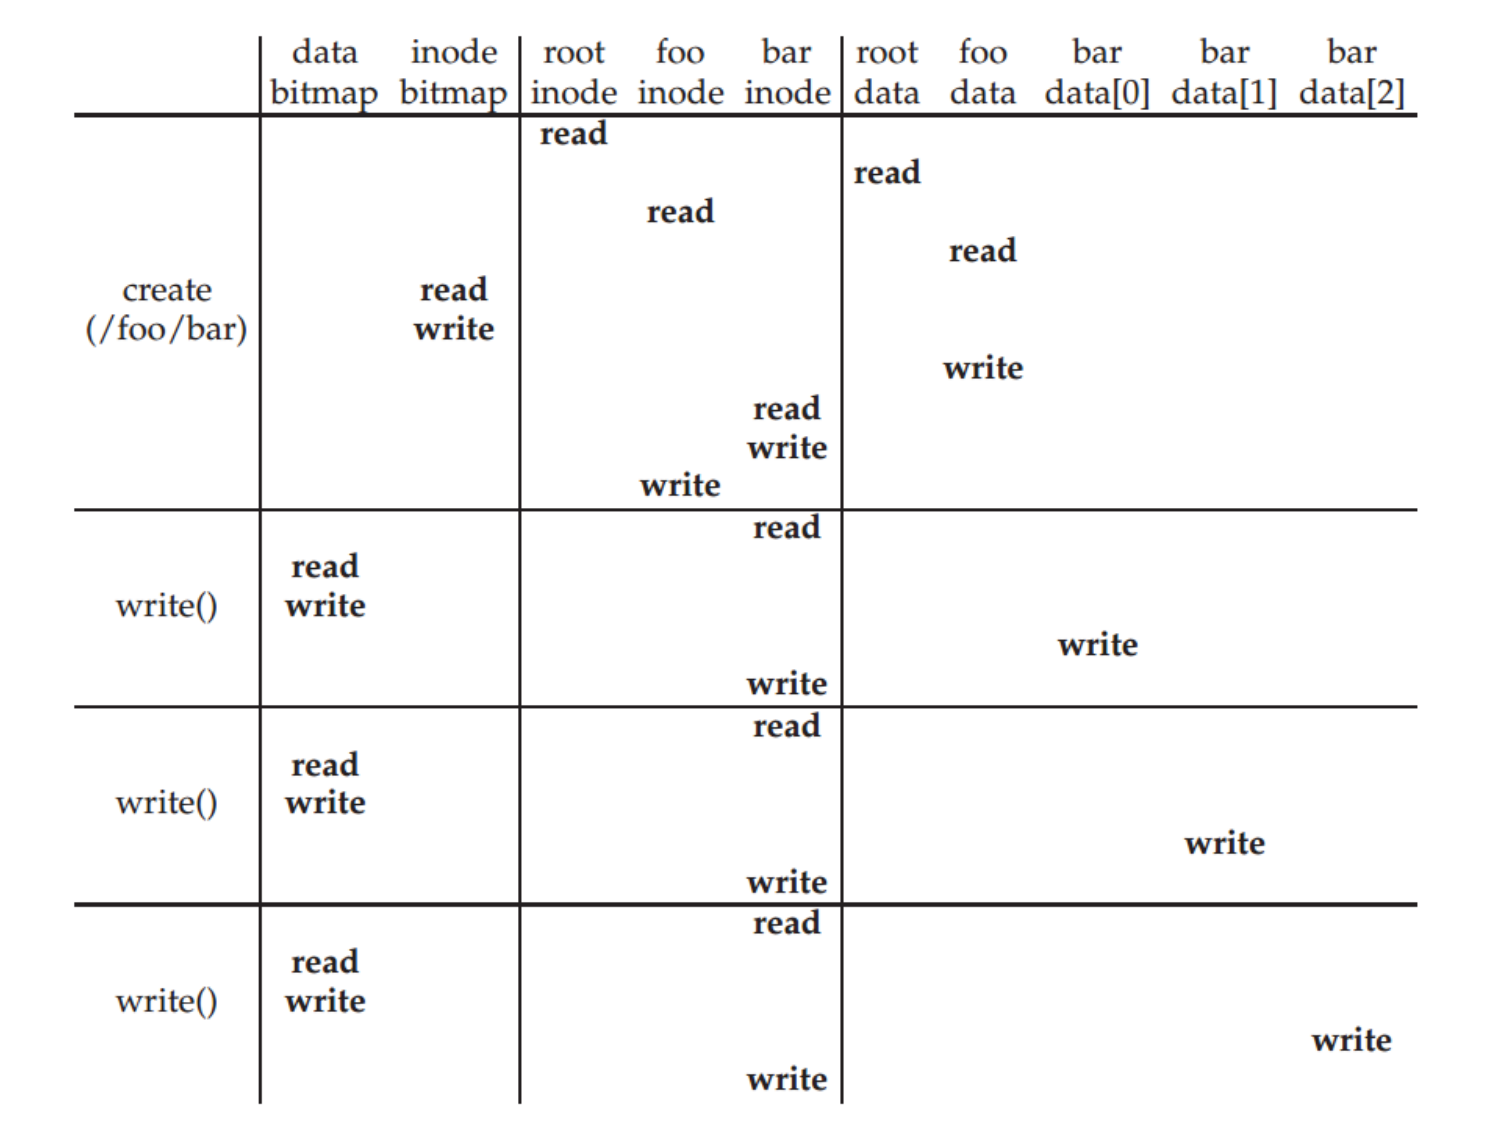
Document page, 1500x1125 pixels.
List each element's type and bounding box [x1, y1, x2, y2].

picture [62, 13, 1438, 1112]
